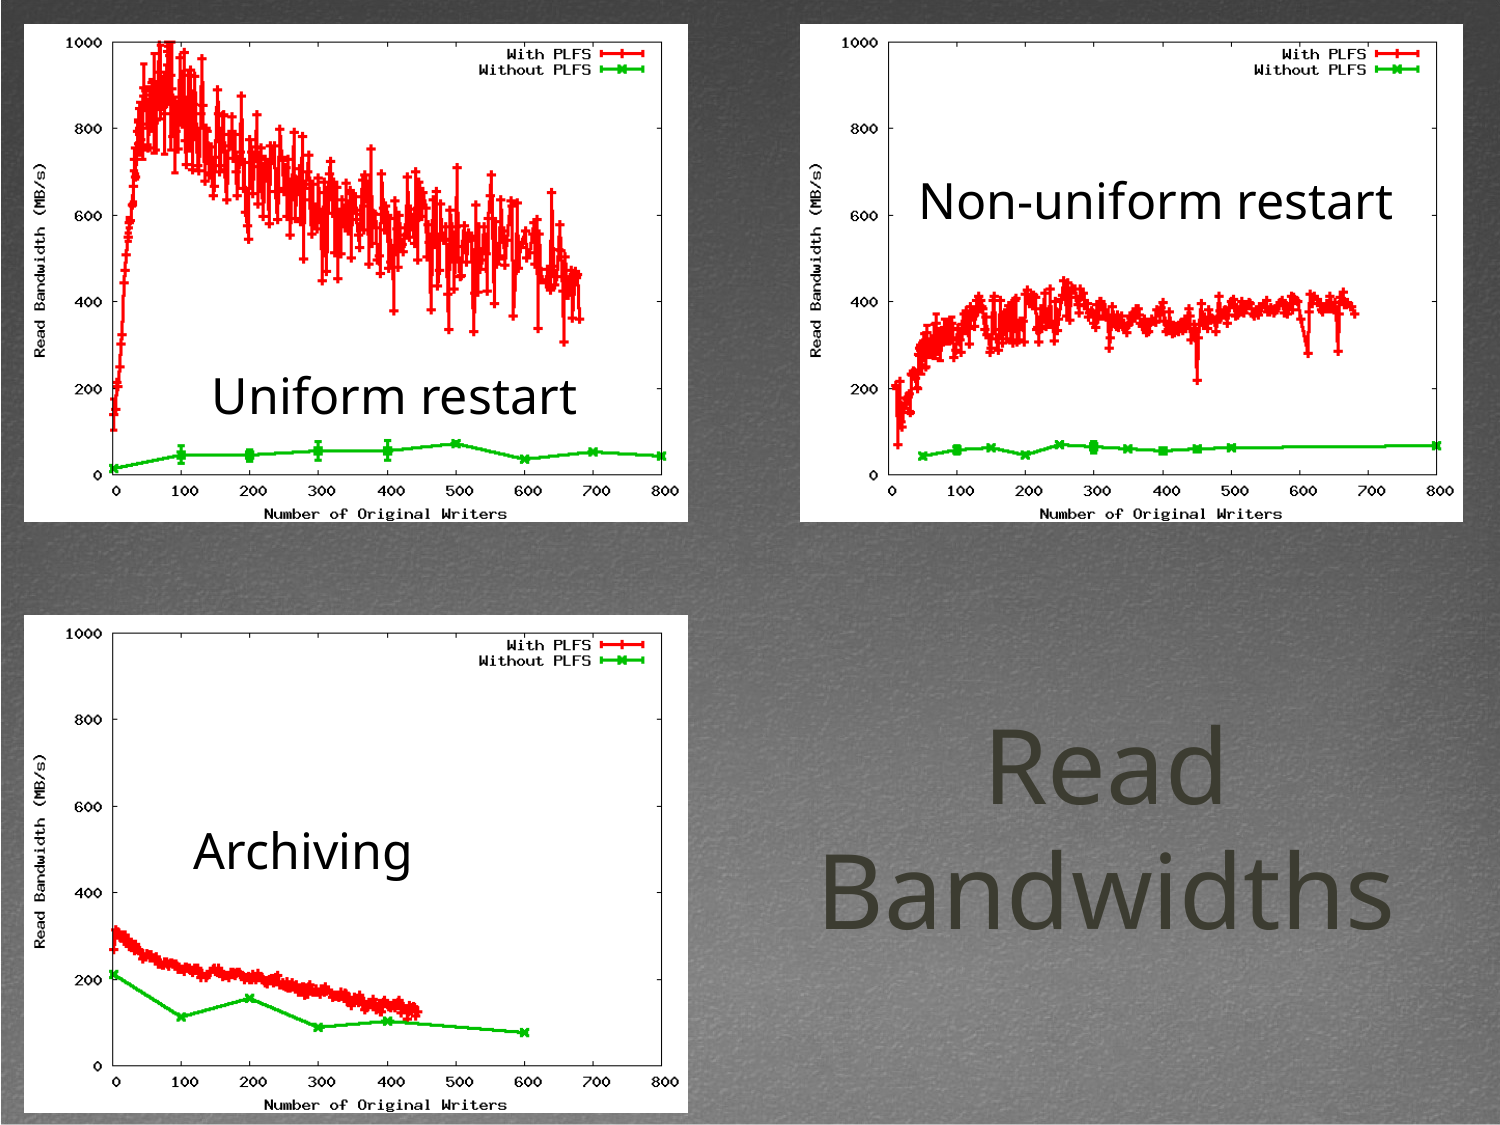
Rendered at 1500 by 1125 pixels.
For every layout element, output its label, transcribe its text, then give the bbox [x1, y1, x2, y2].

picture [0, 0, 1500, 1125]
title Read Bandwidths [737, 712, 1475, 938]
